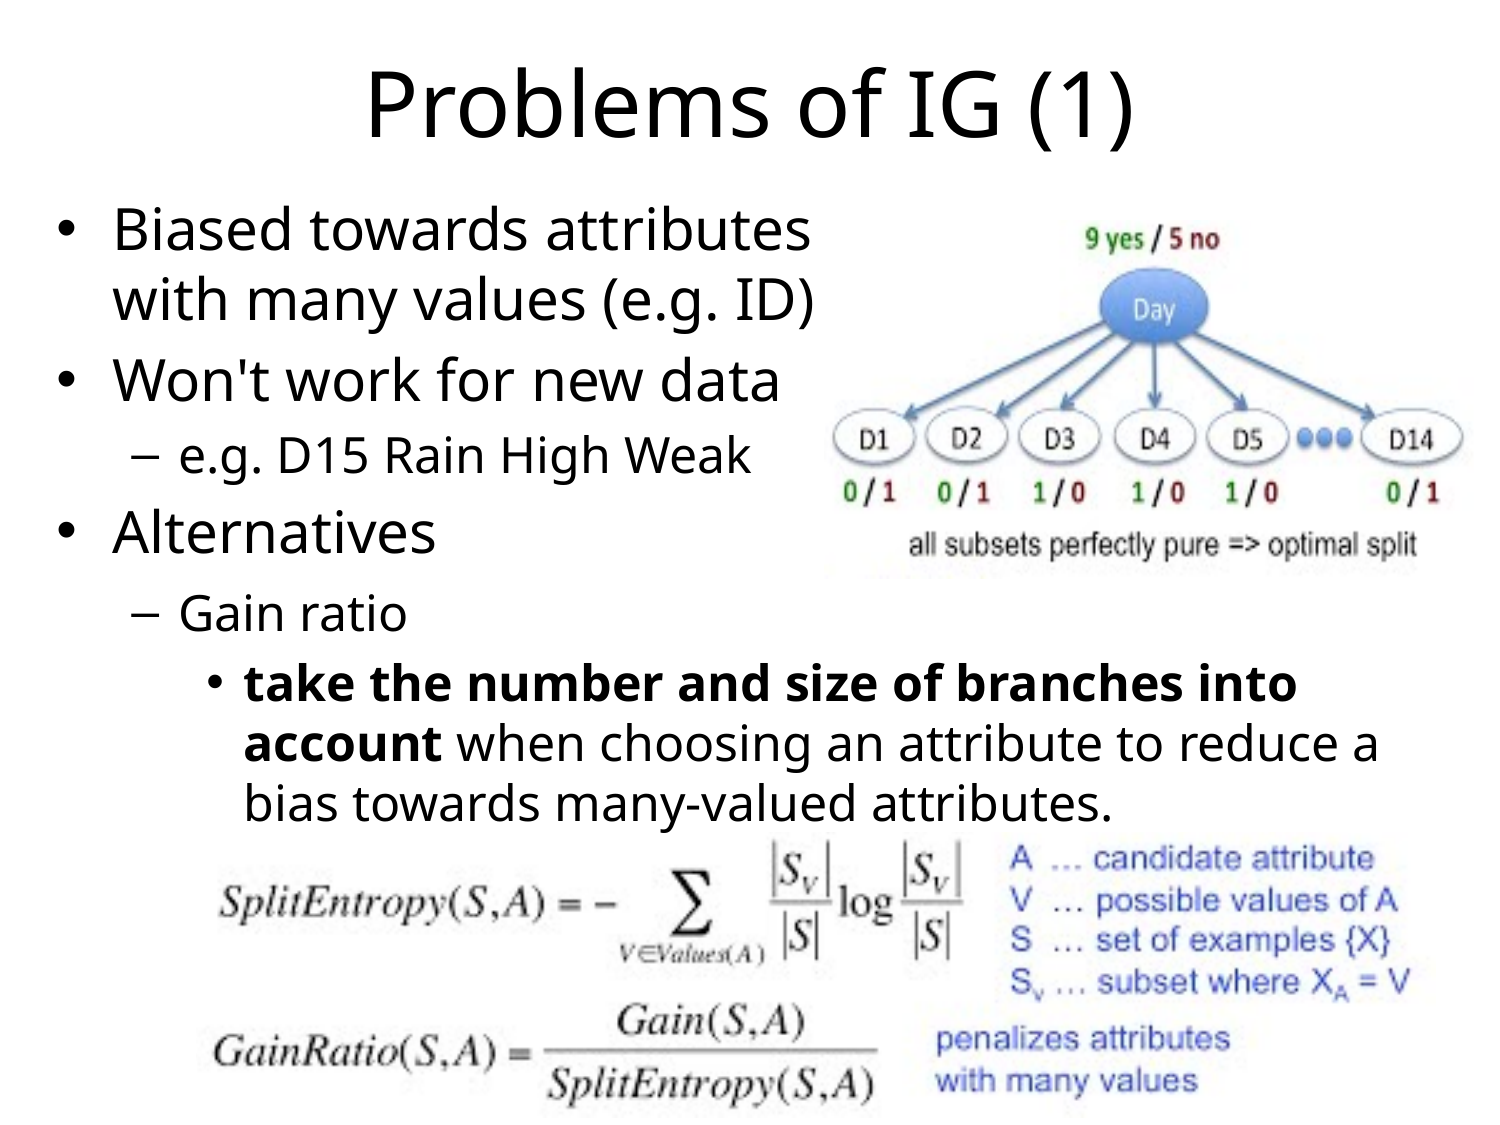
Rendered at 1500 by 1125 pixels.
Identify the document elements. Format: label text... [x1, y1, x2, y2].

list Biased towards attributes with many values (e.g. ID) Won't work for new data e.g. D15 Rain High Weak Alternatives [41, 184, 835, 574]
text_box Gain ratio take the number and size of branches into account when choosing an attribute to reduce a bias towards many-valued attributes. [41, 574, 1496, 1102]
picture [824, 220, 1483, 580]
picture [196, 831, 1436, 1118]
title Problems of IG (1) [75, 7, 1425, 195]
